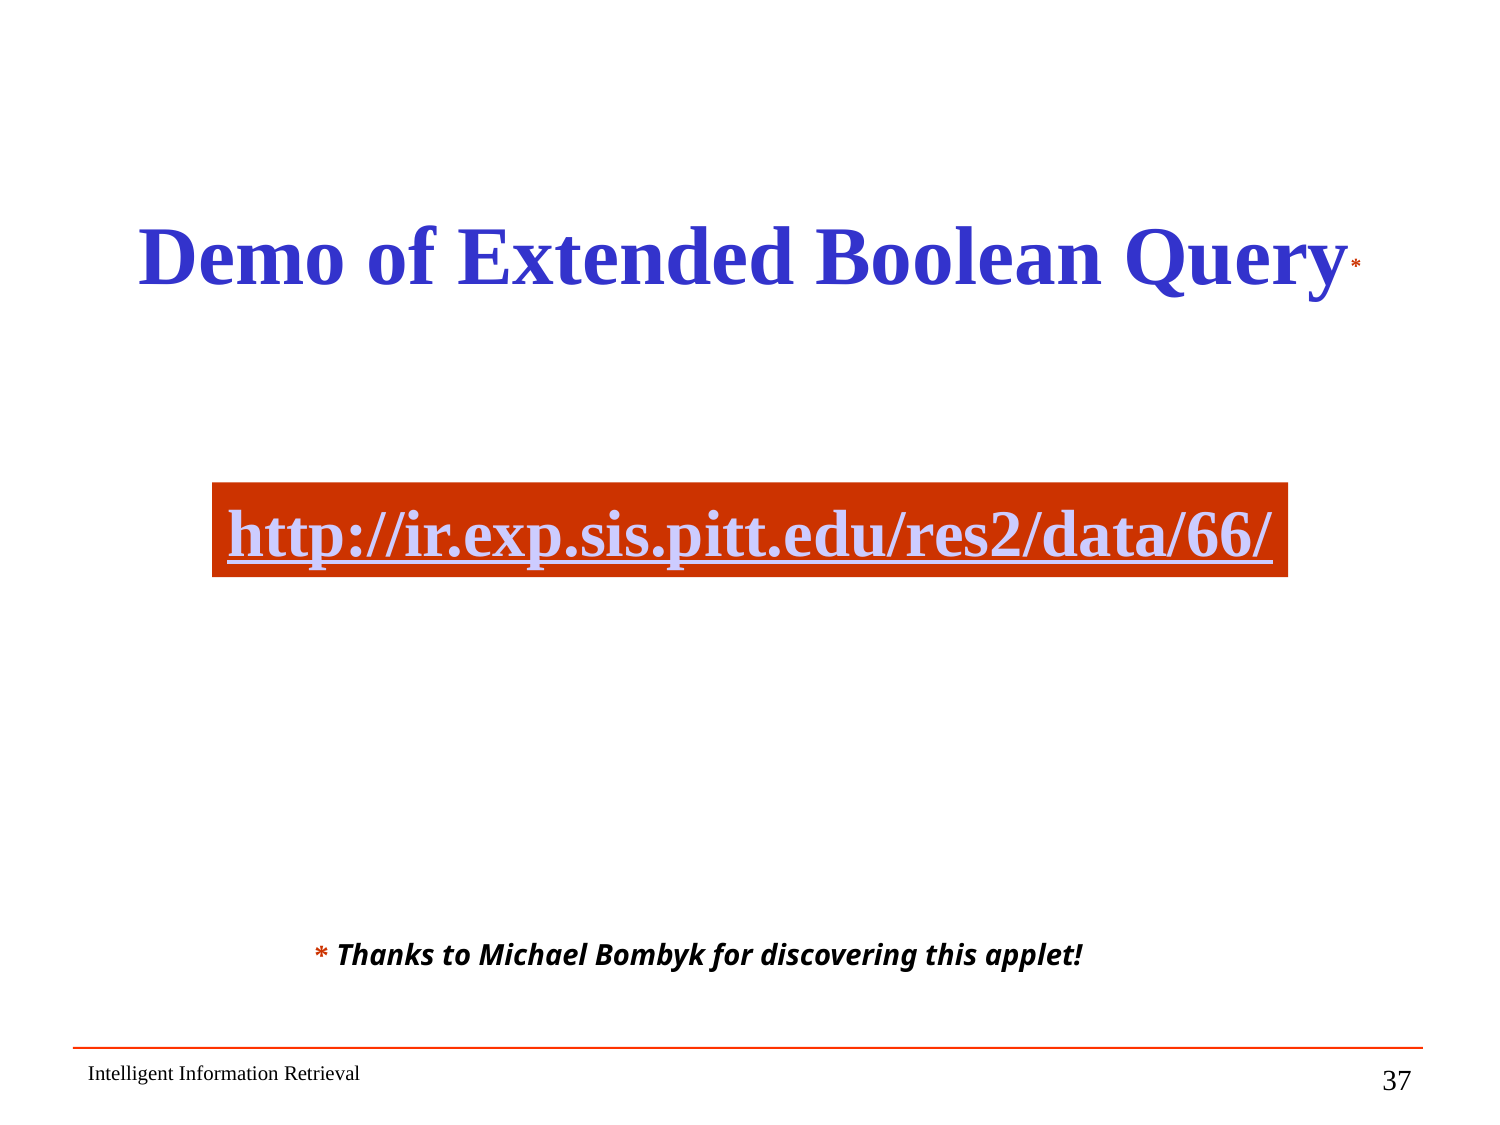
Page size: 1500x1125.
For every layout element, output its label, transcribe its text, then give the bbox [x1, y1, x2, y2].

footer Intelligent Information Retrieval [72, 1051, 636, 1090]
slide_number 37 [1114, 1053, 1428, 1092]
text_box http://ir.exp.sis.pitt.edu/res2/data/66/ [212, 482, 1289, 578]
title Demo of Extended Boolean Query* [112, 202, 1388, 300]
text_box * Thanks to Michael Bombyk for discovering this applet! [299, 929, 1098, 980]
